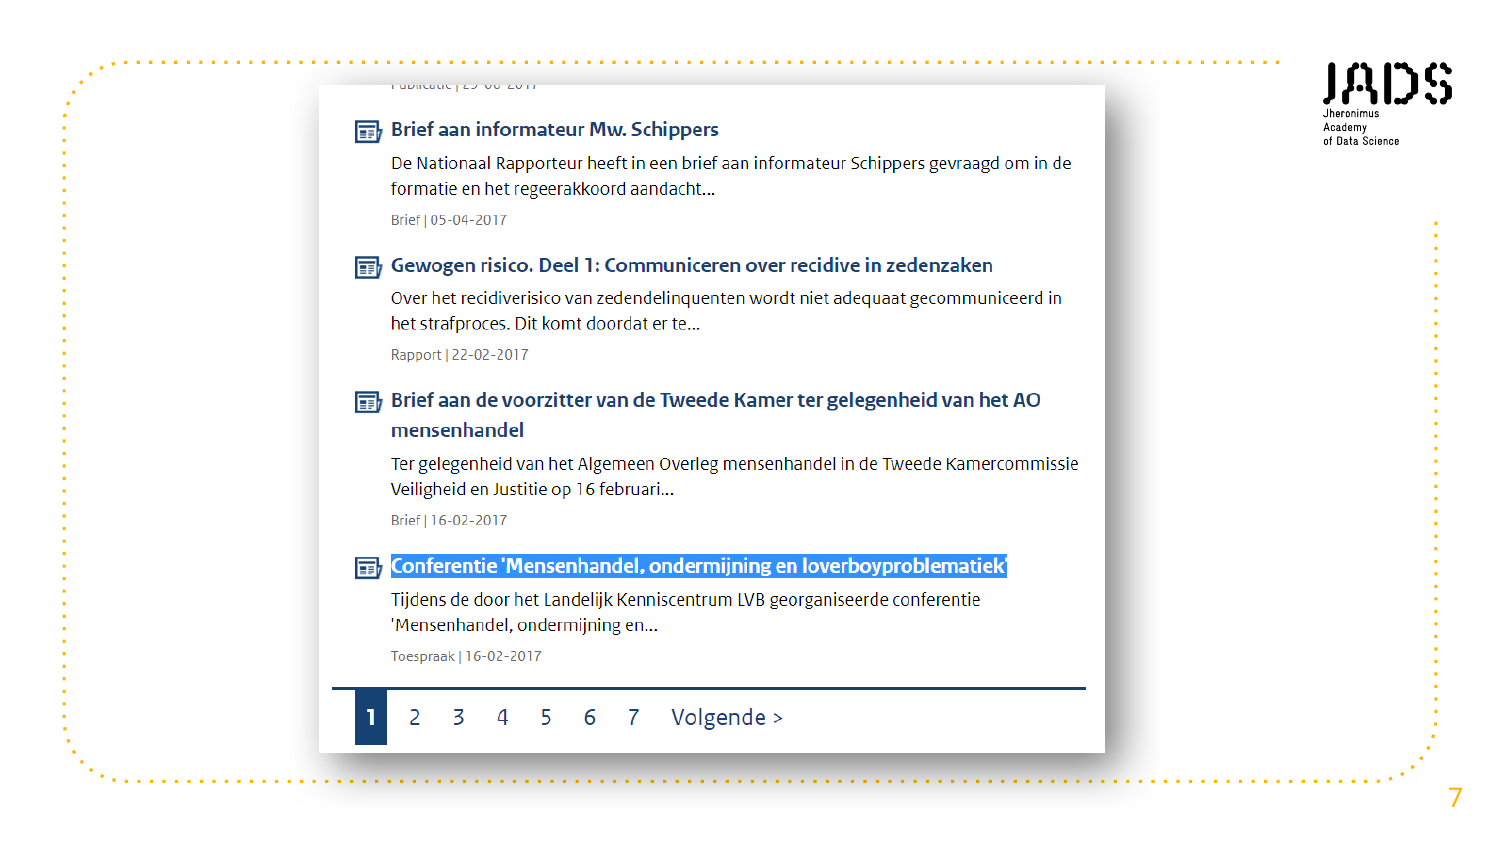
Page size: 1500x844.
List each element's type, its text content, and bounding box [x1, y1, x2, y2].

picture [1323, 62, 1452, 145]
picture [318, 84, 1105, 754]
slide_number 7 [1411, 753, 1500, 844]
